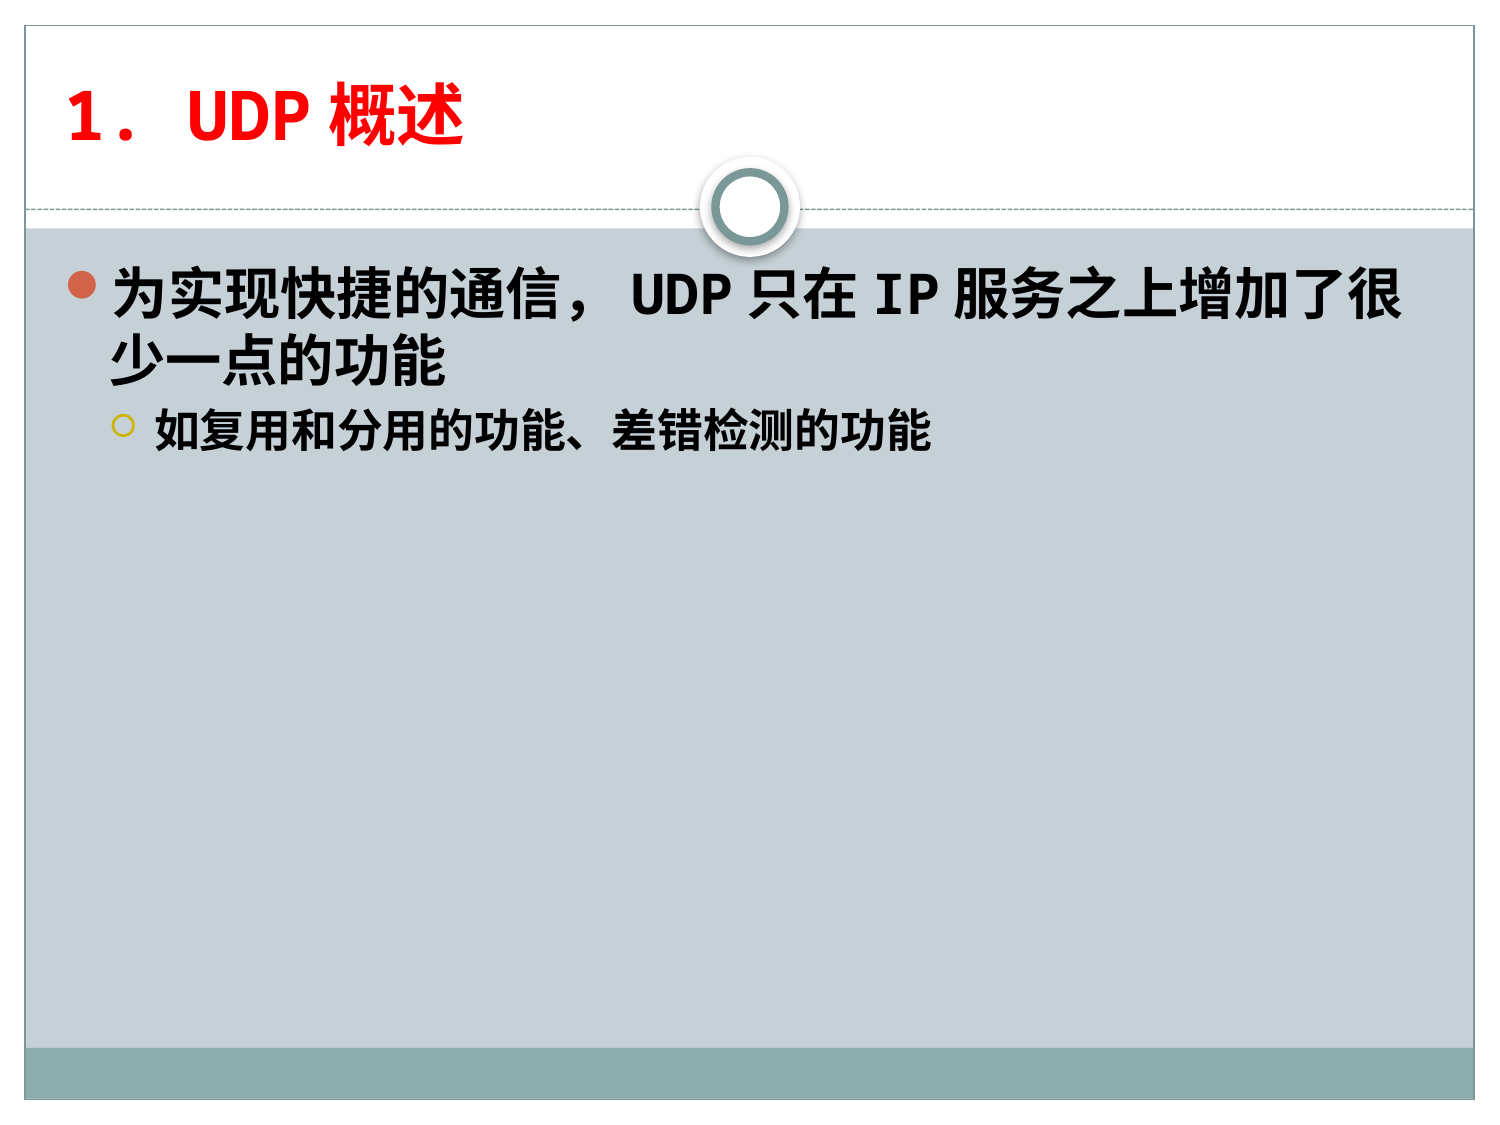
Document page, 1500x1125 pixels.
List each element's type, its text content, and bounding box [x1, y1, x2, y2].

list 为实现快捷的通信，UDP只在IP服务之上增加了很少一点的功能 如复用和分用的功能、差错检测的功能 [49, 250, 1445, 1001]
title 1. UDP概述 [49, 37, 1450, 162]
